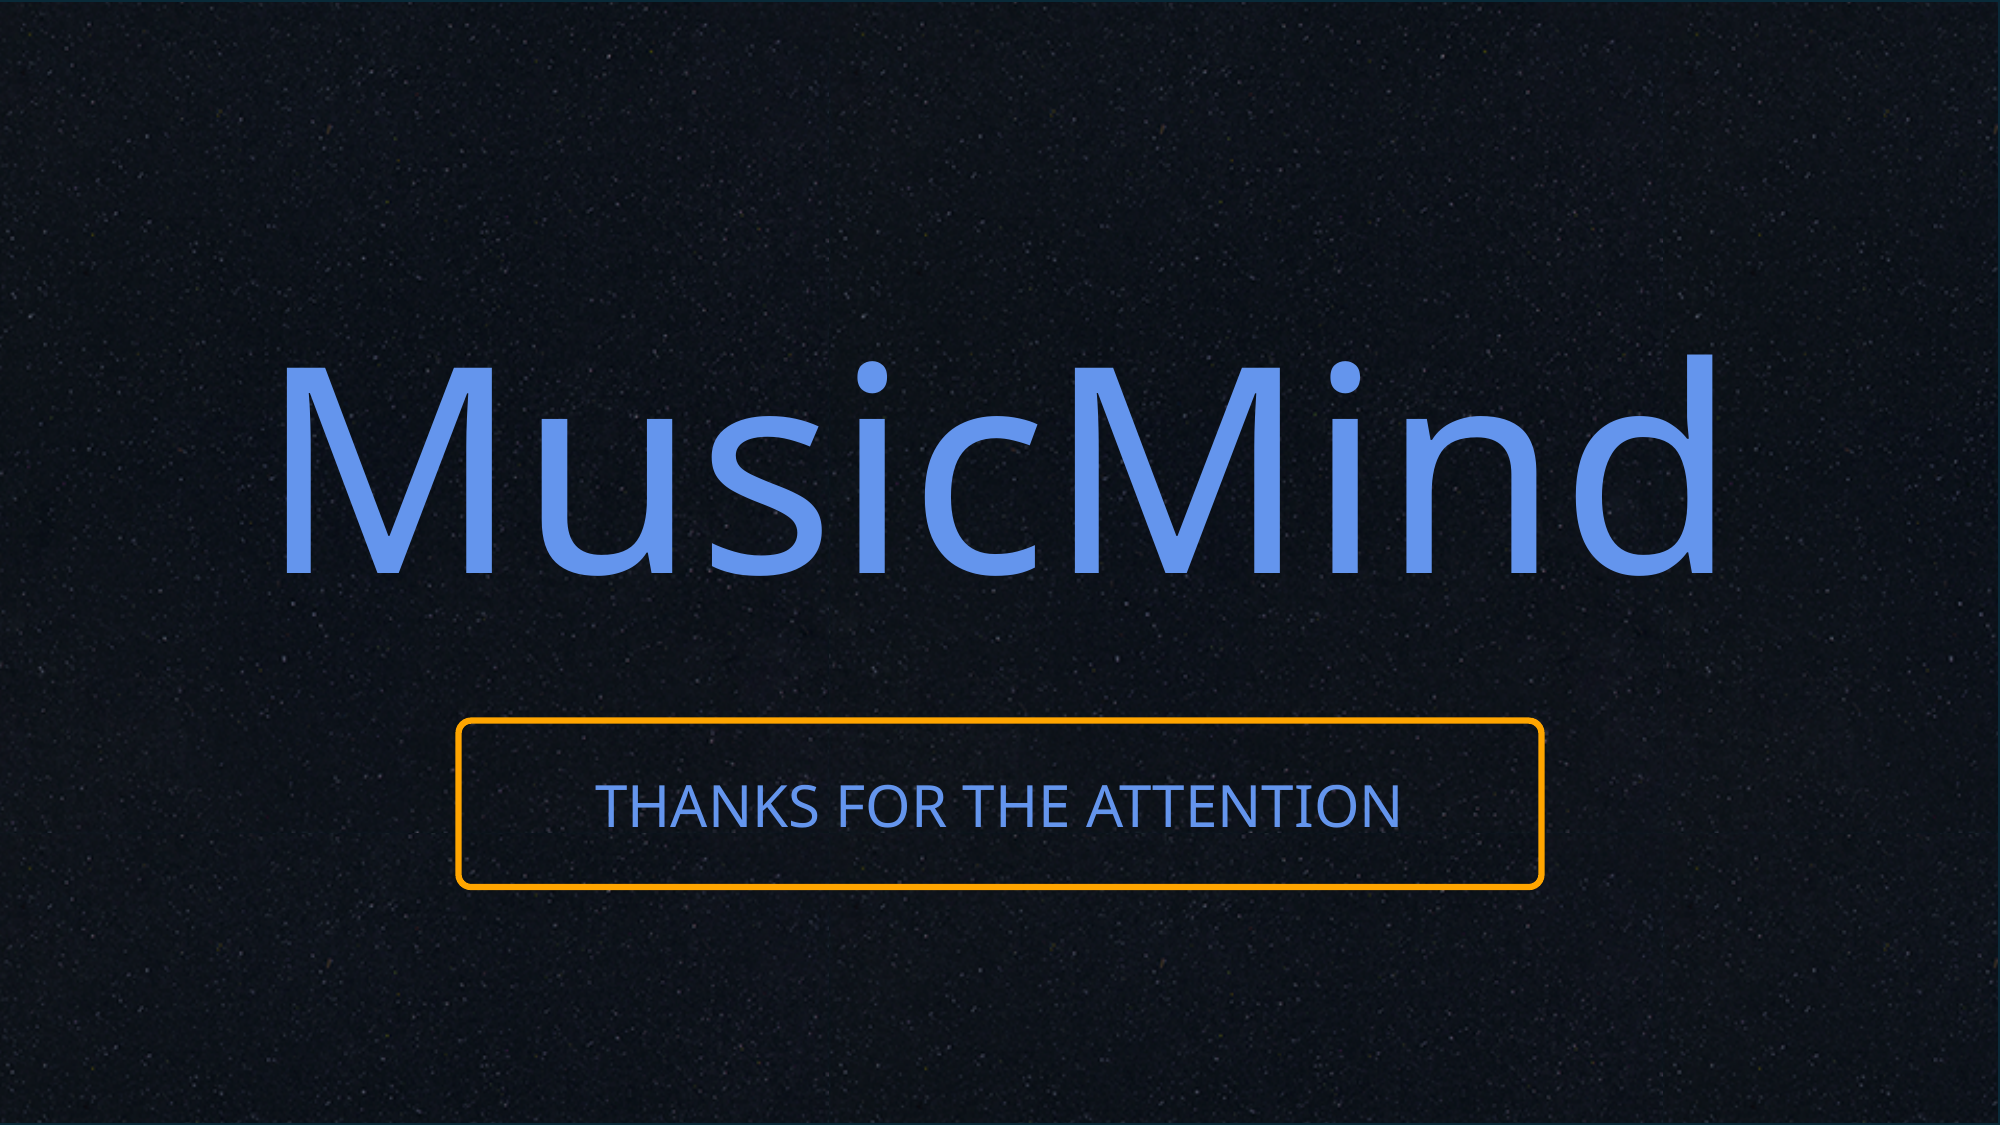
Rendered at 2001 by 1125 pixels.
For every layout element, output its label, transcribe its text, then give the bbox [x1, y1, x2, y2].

text_box [0, 0, 2000, 1125]
text_box THANKS FOR THE ATTENTION [456, 718, 1544, 889]
title MusicMind [70, 144, 1927, 644]
